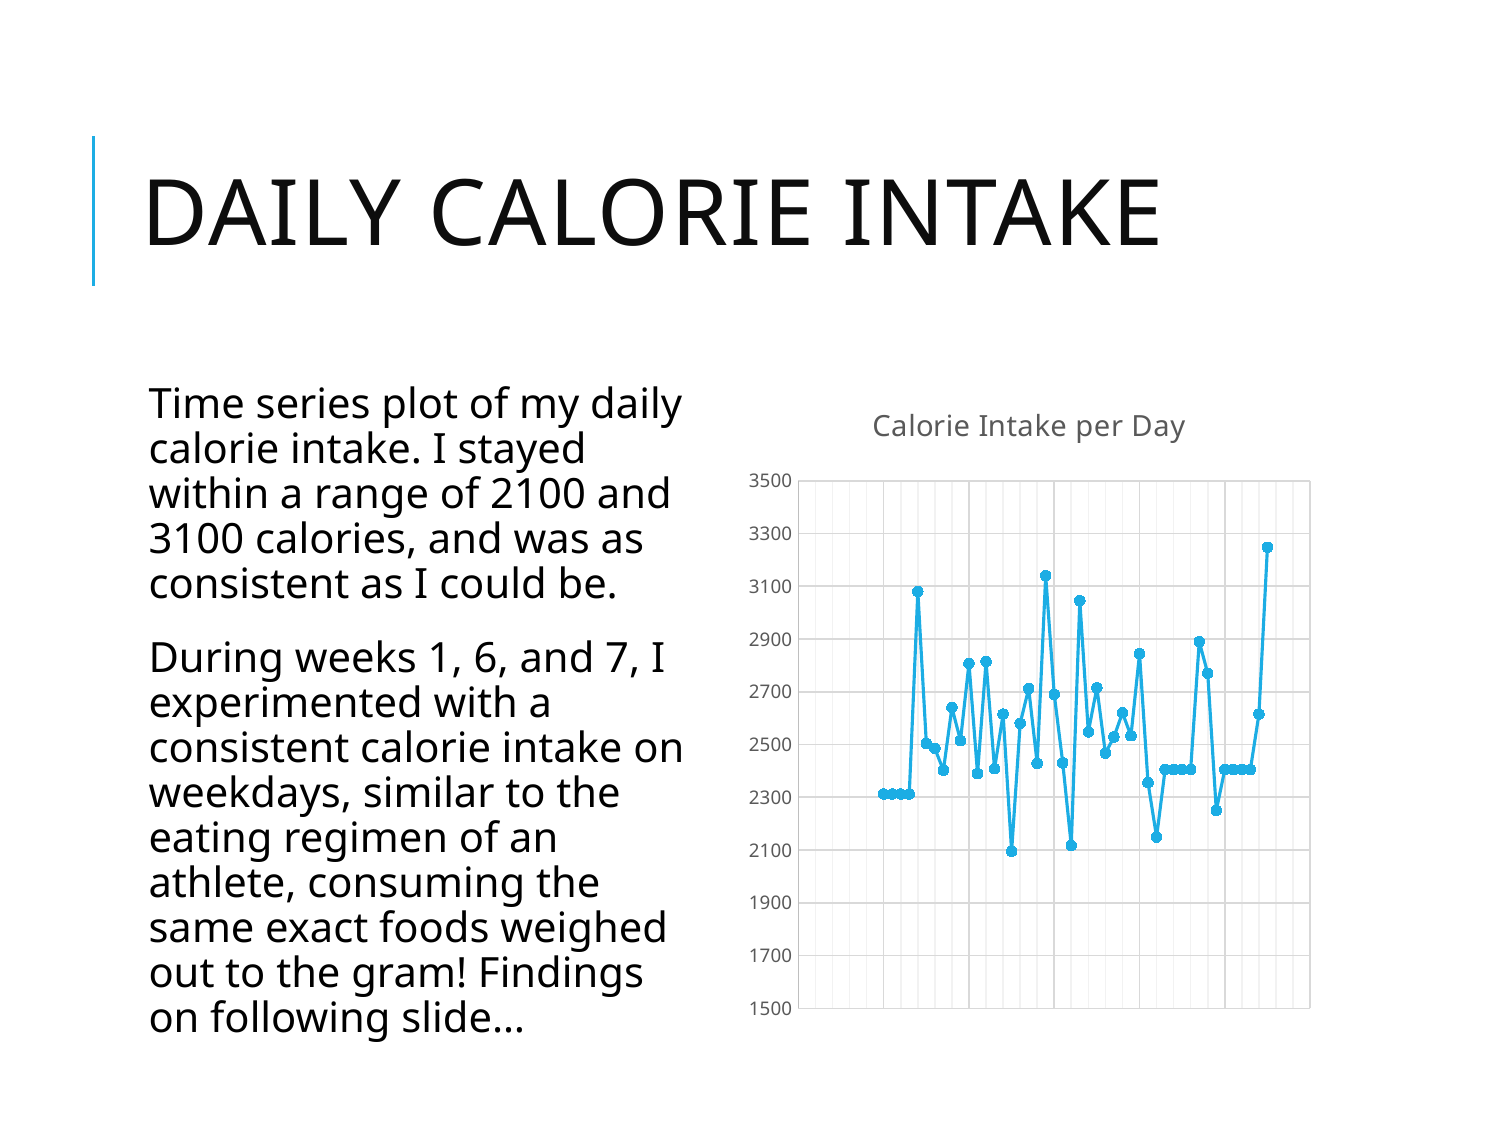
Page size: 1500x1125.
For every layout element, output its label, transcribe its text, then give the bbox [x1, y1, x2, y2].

chart [736, 374, 1323, 1036]
list Time series plot of my daily calorie intake. I stayed within a range of 2100 and 3100 calories, and was as consistent as I could be. During weeks 1, 6, and 7, I experimented with a consistent calorie intake on weekdays, similar to the eating regimen of an athlete, consuming the same exact foods weighed out to the gram! Findings on following slide… [126, 375, 711, 1035]
title Daily calorie intake [126, 96, 1322, 342]
